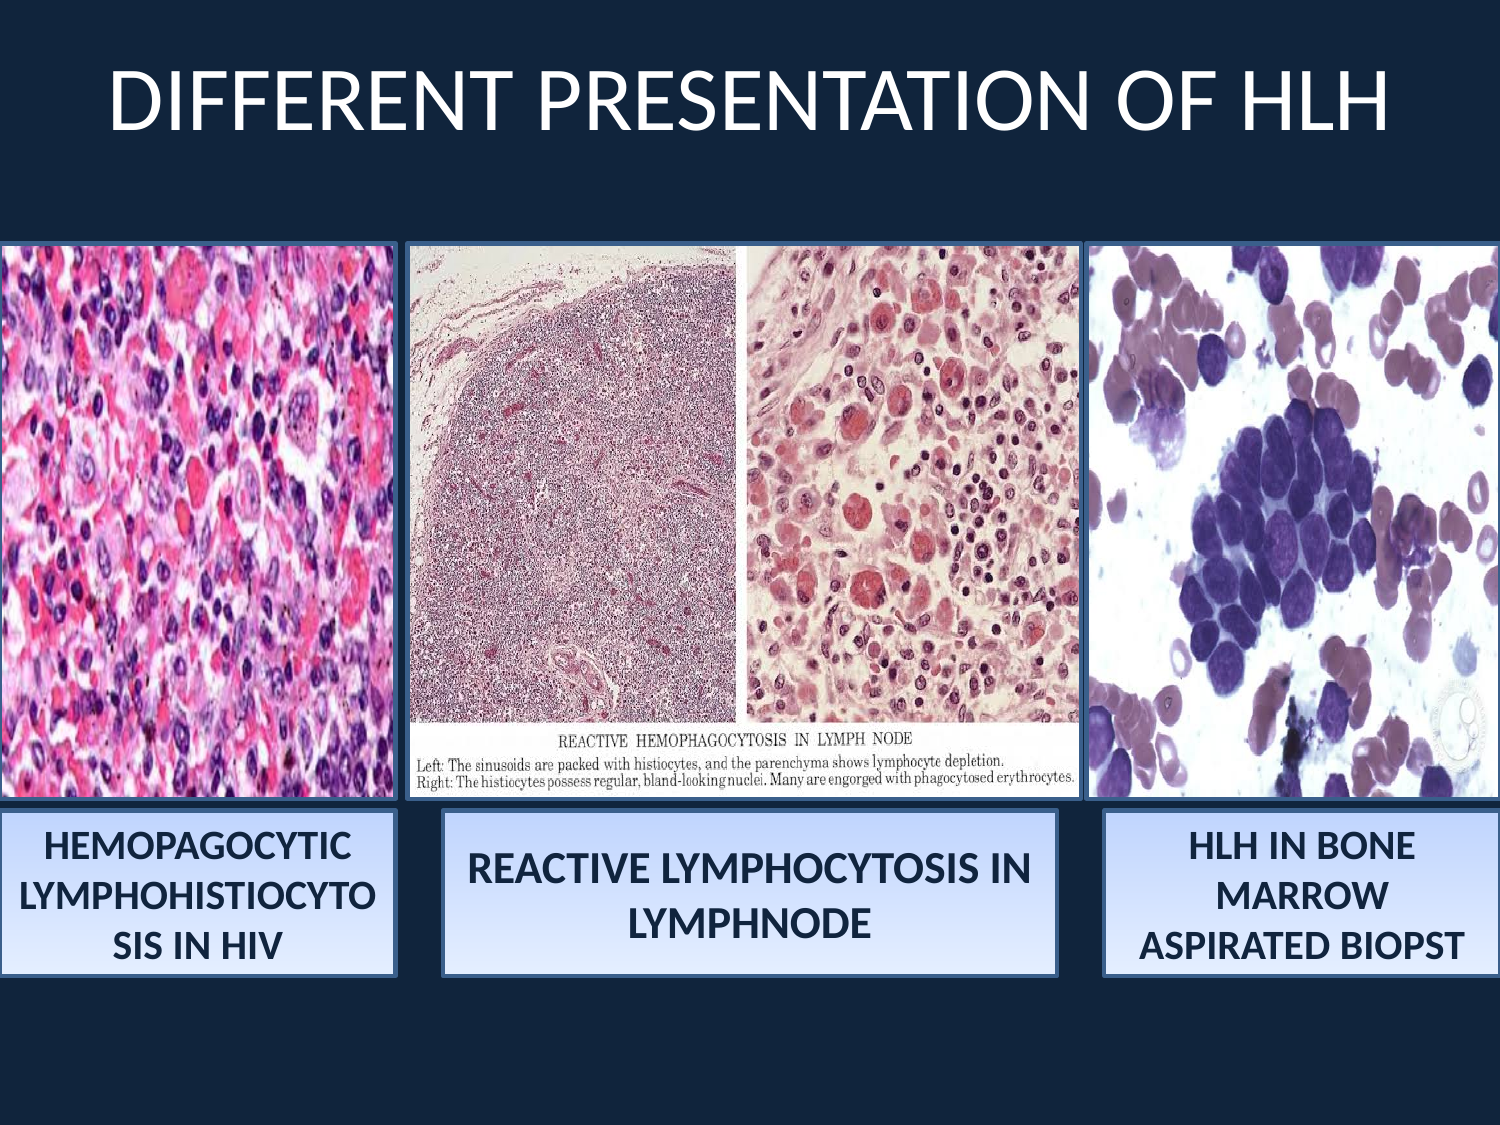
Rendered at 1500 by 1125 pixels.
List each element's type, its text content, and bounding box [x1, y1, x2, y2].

text_box [1084, 241, 1500, 801]
text_box HLH IN BONE MARROW ASPIRATED BIOPST [1102, 808, 1500, 978]
text_box HEMOPAGOCYTIC LYMPHOHISTIOCYTOSIS IN HIV [0, 808, 398, 978]
text_box REACTIVE LYMPHOCYTOSIS IN LYMPHNODE [441, 808, 1059, 978]
text_box [0, 241, 398, 801]
title DIFFERENT PRESENTATION OF HLH [0, 0, 1500, 188]
text_box [405, 241, 1083, 801]
